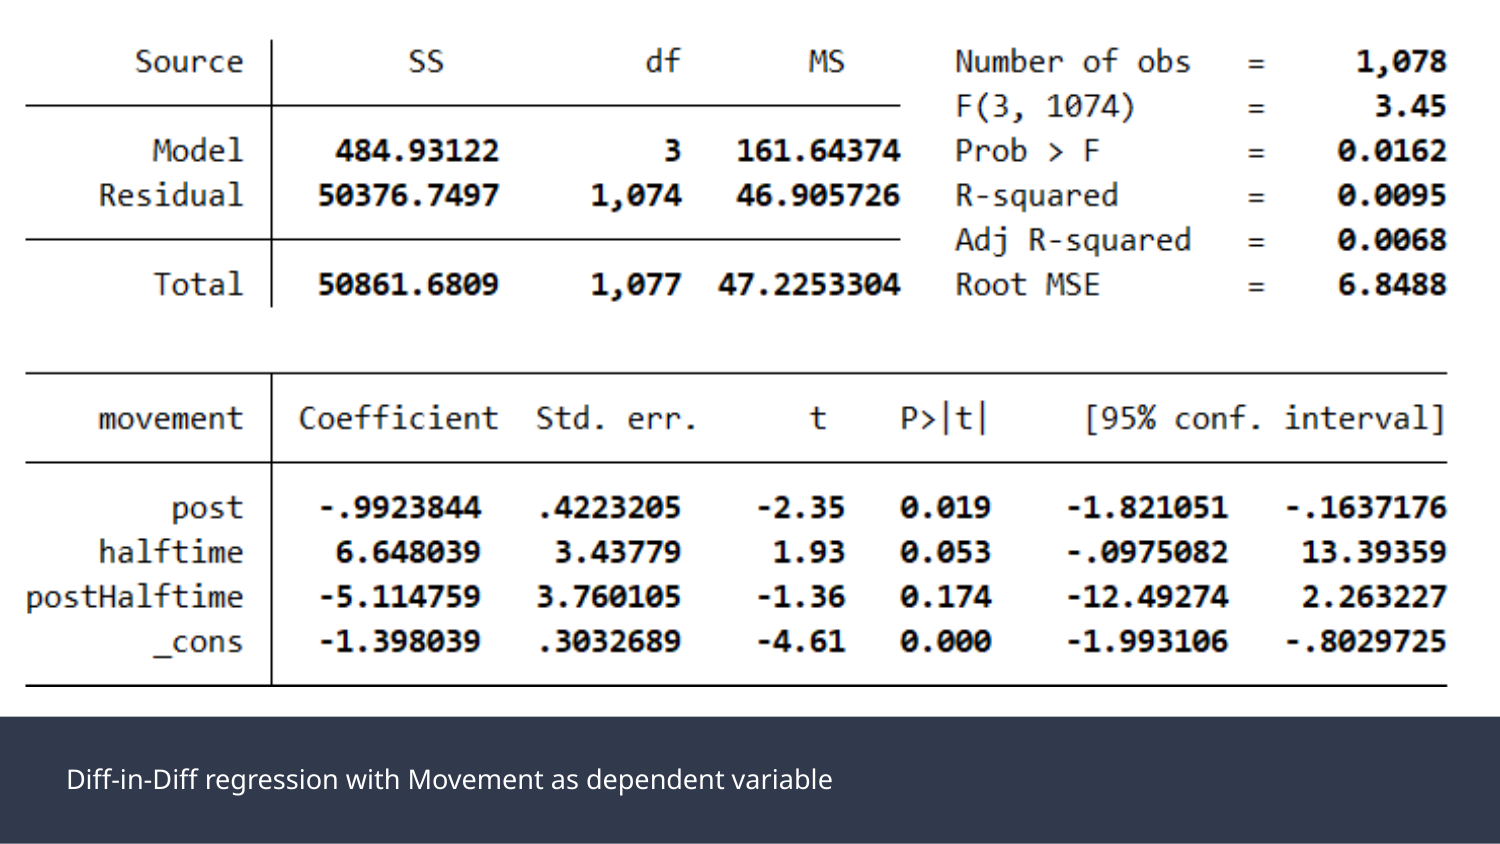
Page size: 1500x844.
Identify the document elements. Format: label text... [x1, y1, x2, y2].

picture [24, 24, 1472, 687]
list Diff-in-Diff regression with Movement as dependent variable [51, 741, 1361, 818]
